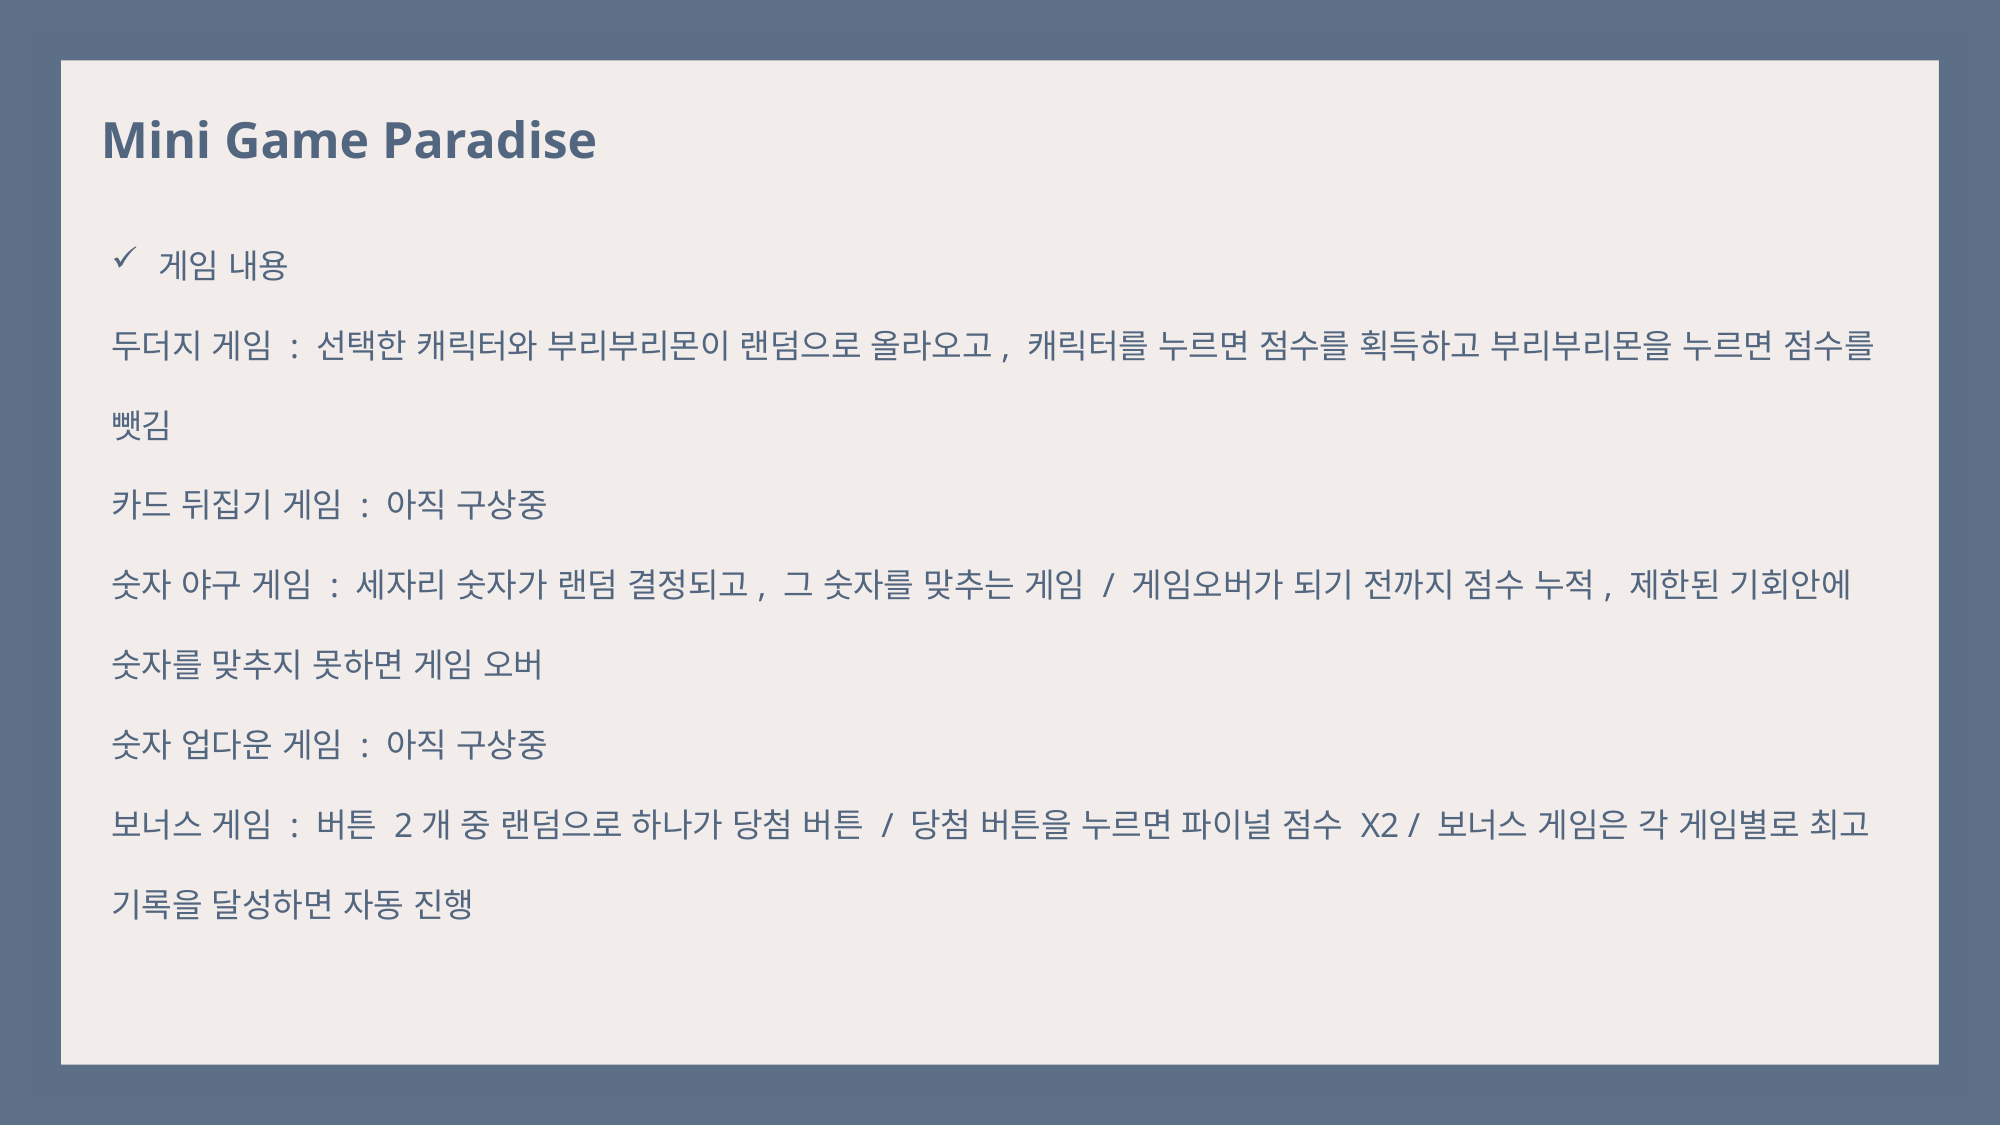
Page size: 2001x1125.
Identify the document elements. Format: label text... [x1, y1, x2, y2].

text_box [29, 28, 1971, 1097]
text_box Mini Game Paradise [85, 100, 612, 176]
text_box 게임 내용 두더지 게임 : 선택한 캐릭터와 부리부리몬이 랜덤으로 올라오고, 캐릭터를 누르면 점수를 획득하고 부리부리몬을 누르면 점수를 뺏김 카드 뒤집기 게임 : 아직 구상중 숫자 야구 게임 : 세자리 숫자가 랜덤 결정되고, 그 숫자를 맞추는 게임 / 게임오버가 되기 전까지 점수 누적, 제한된 기회안에 숫자를 맞추지 못하면 게임 오버 숫자 업다운 게임 : 아직 구상중 보너스 게임 : 버튼 2개 중 랜덤으로 하나가 당첨 버튼 / 당첨 버튼을 누르면 파이널 점수 X2 / 보너스 게임은 각 게임별로 최고 기록을 달성하면 자동 진행 [96, 197, 1904, 932]
